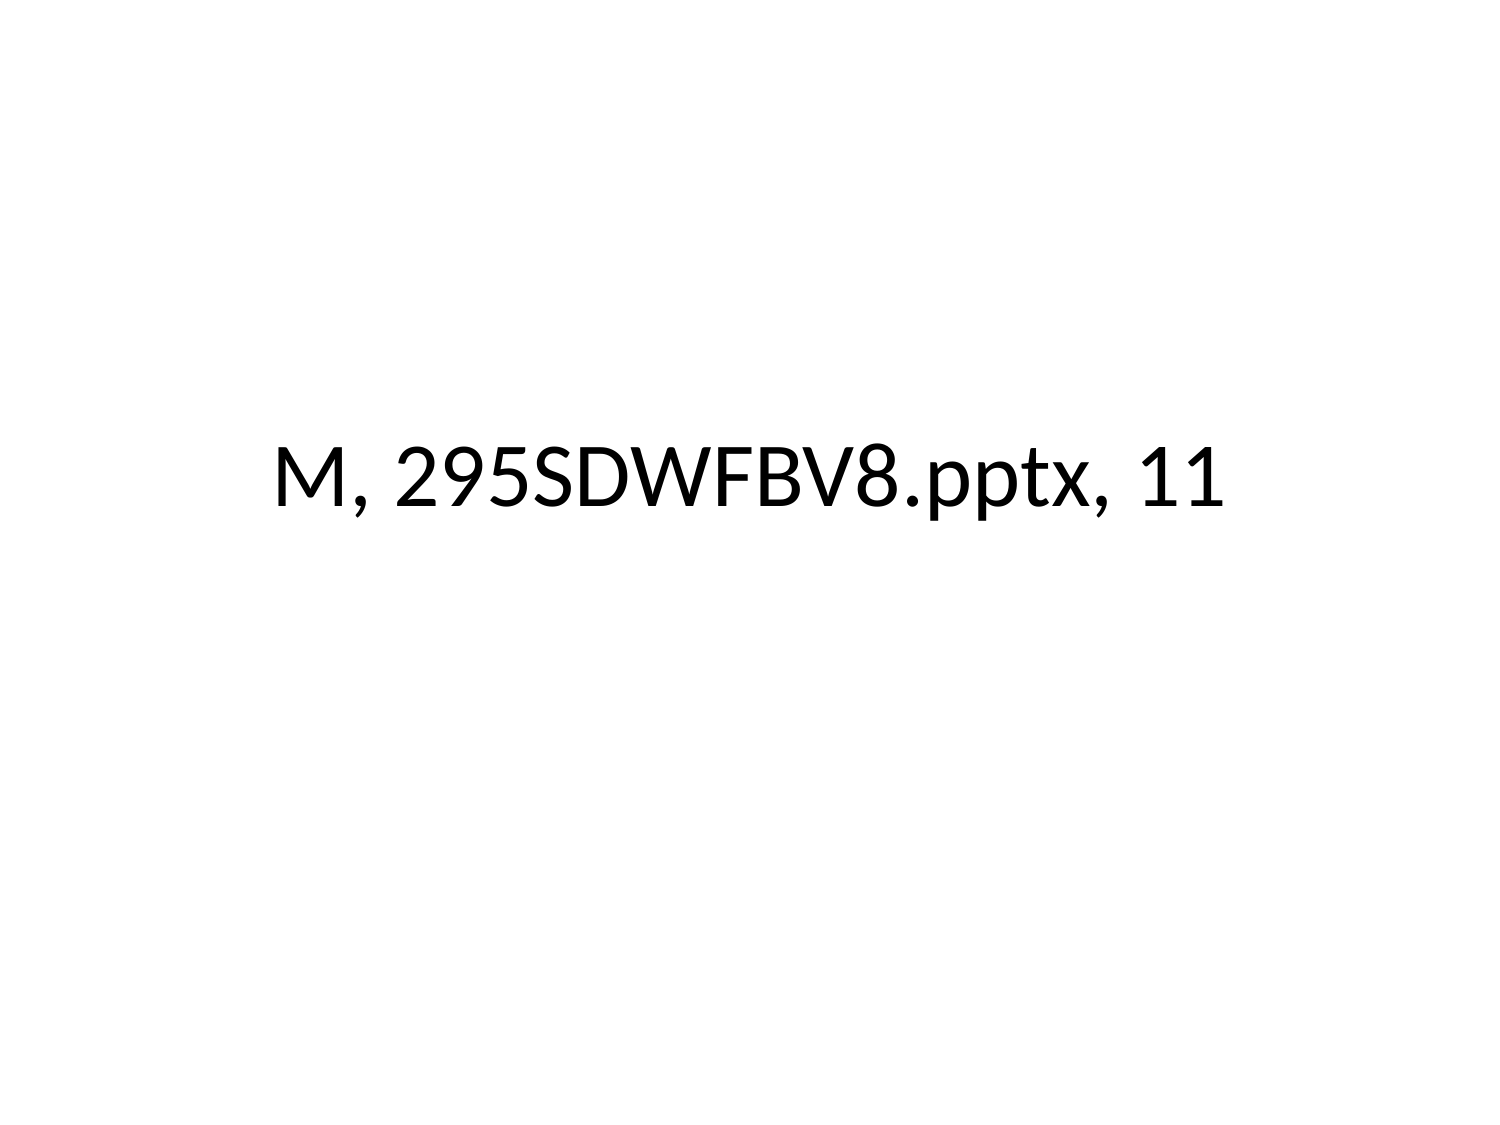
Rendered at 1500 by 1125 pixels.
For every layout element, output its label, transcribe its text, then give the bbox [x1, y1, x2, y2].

title M, 295SDWFBV8.pptx, 11 [112, 349, 1388, 591]
